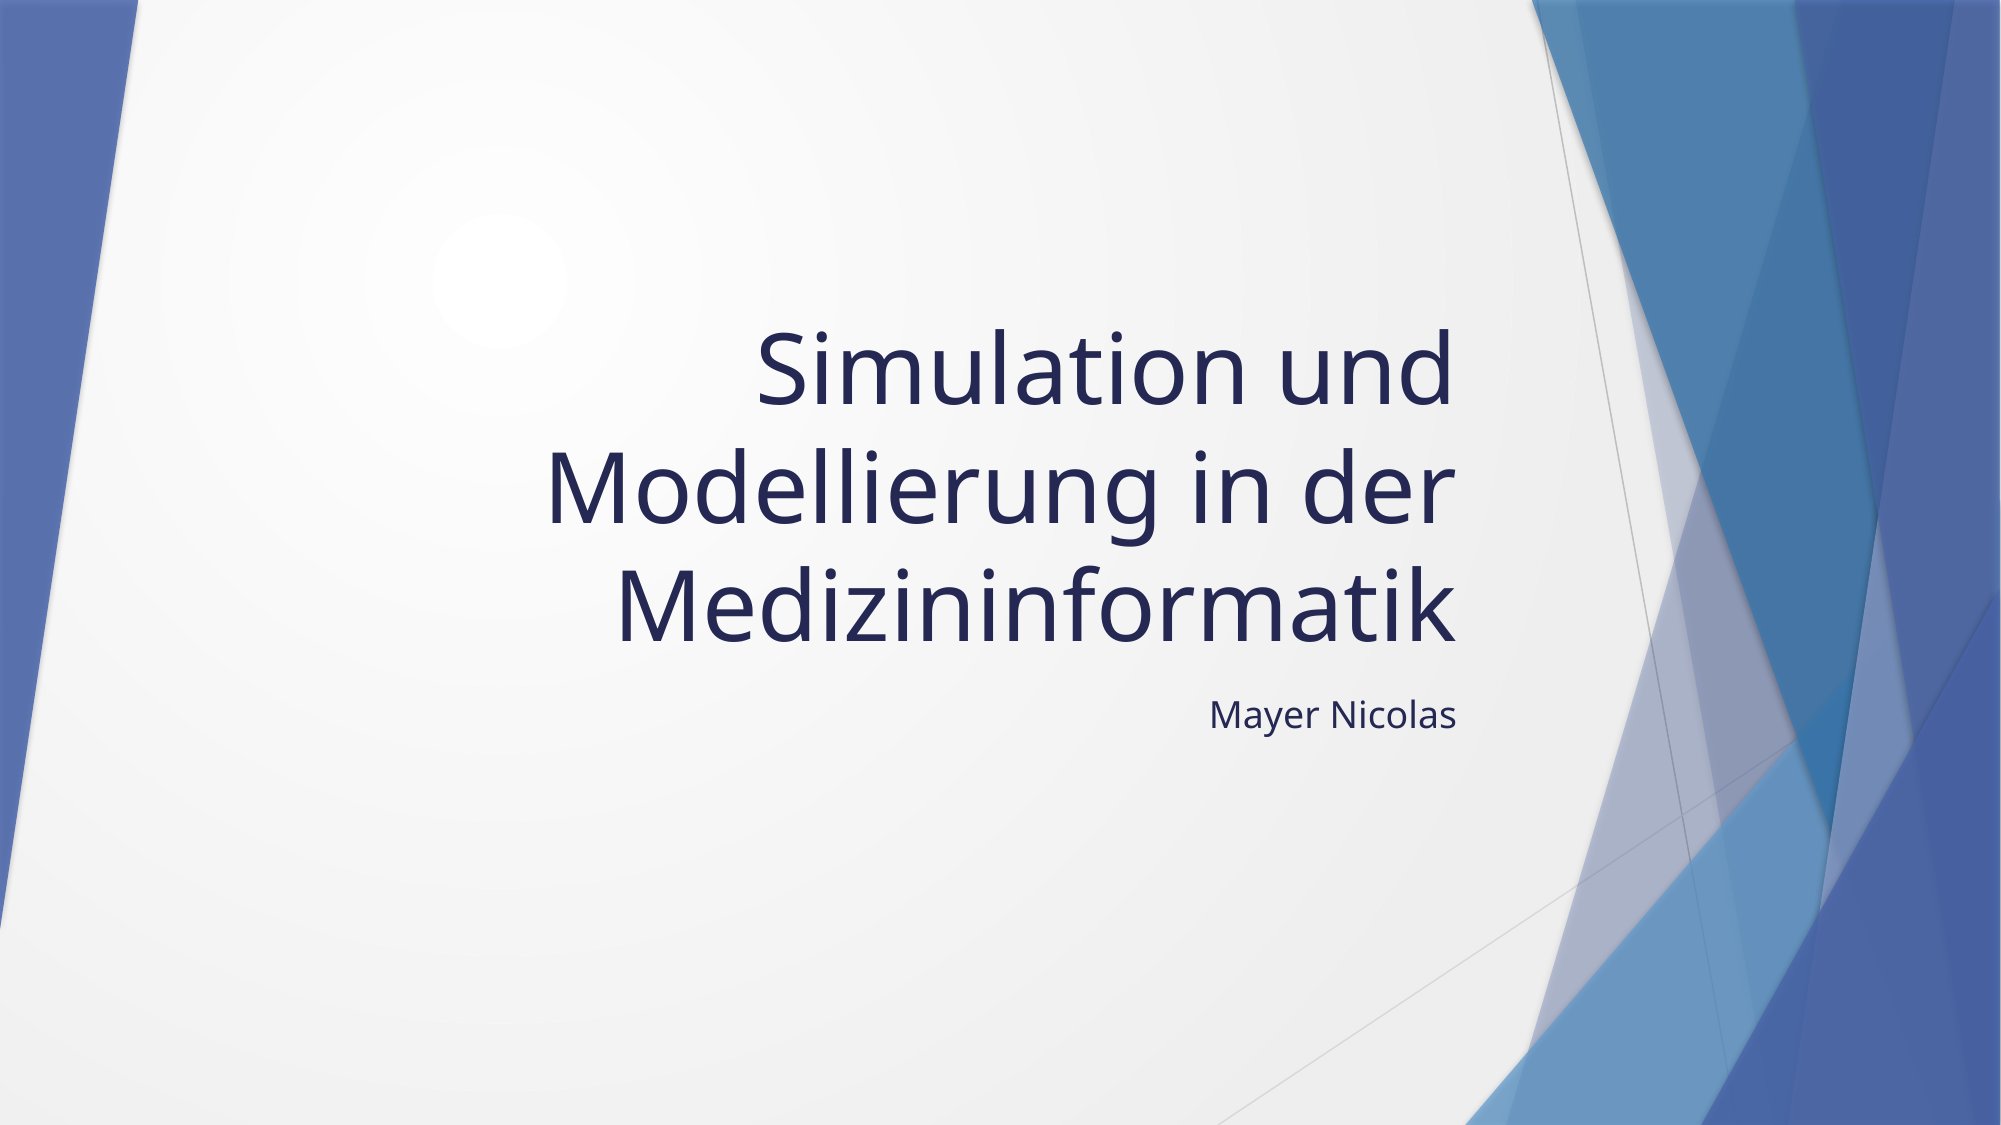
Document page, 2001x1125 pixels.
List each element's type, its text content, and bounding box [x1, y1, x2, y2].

subtitle Mayer Nicolas [527, 683, 1473, 796]
title Simulation und Modellierung in der Medizininformatik [527, 289, 1473, 669]
